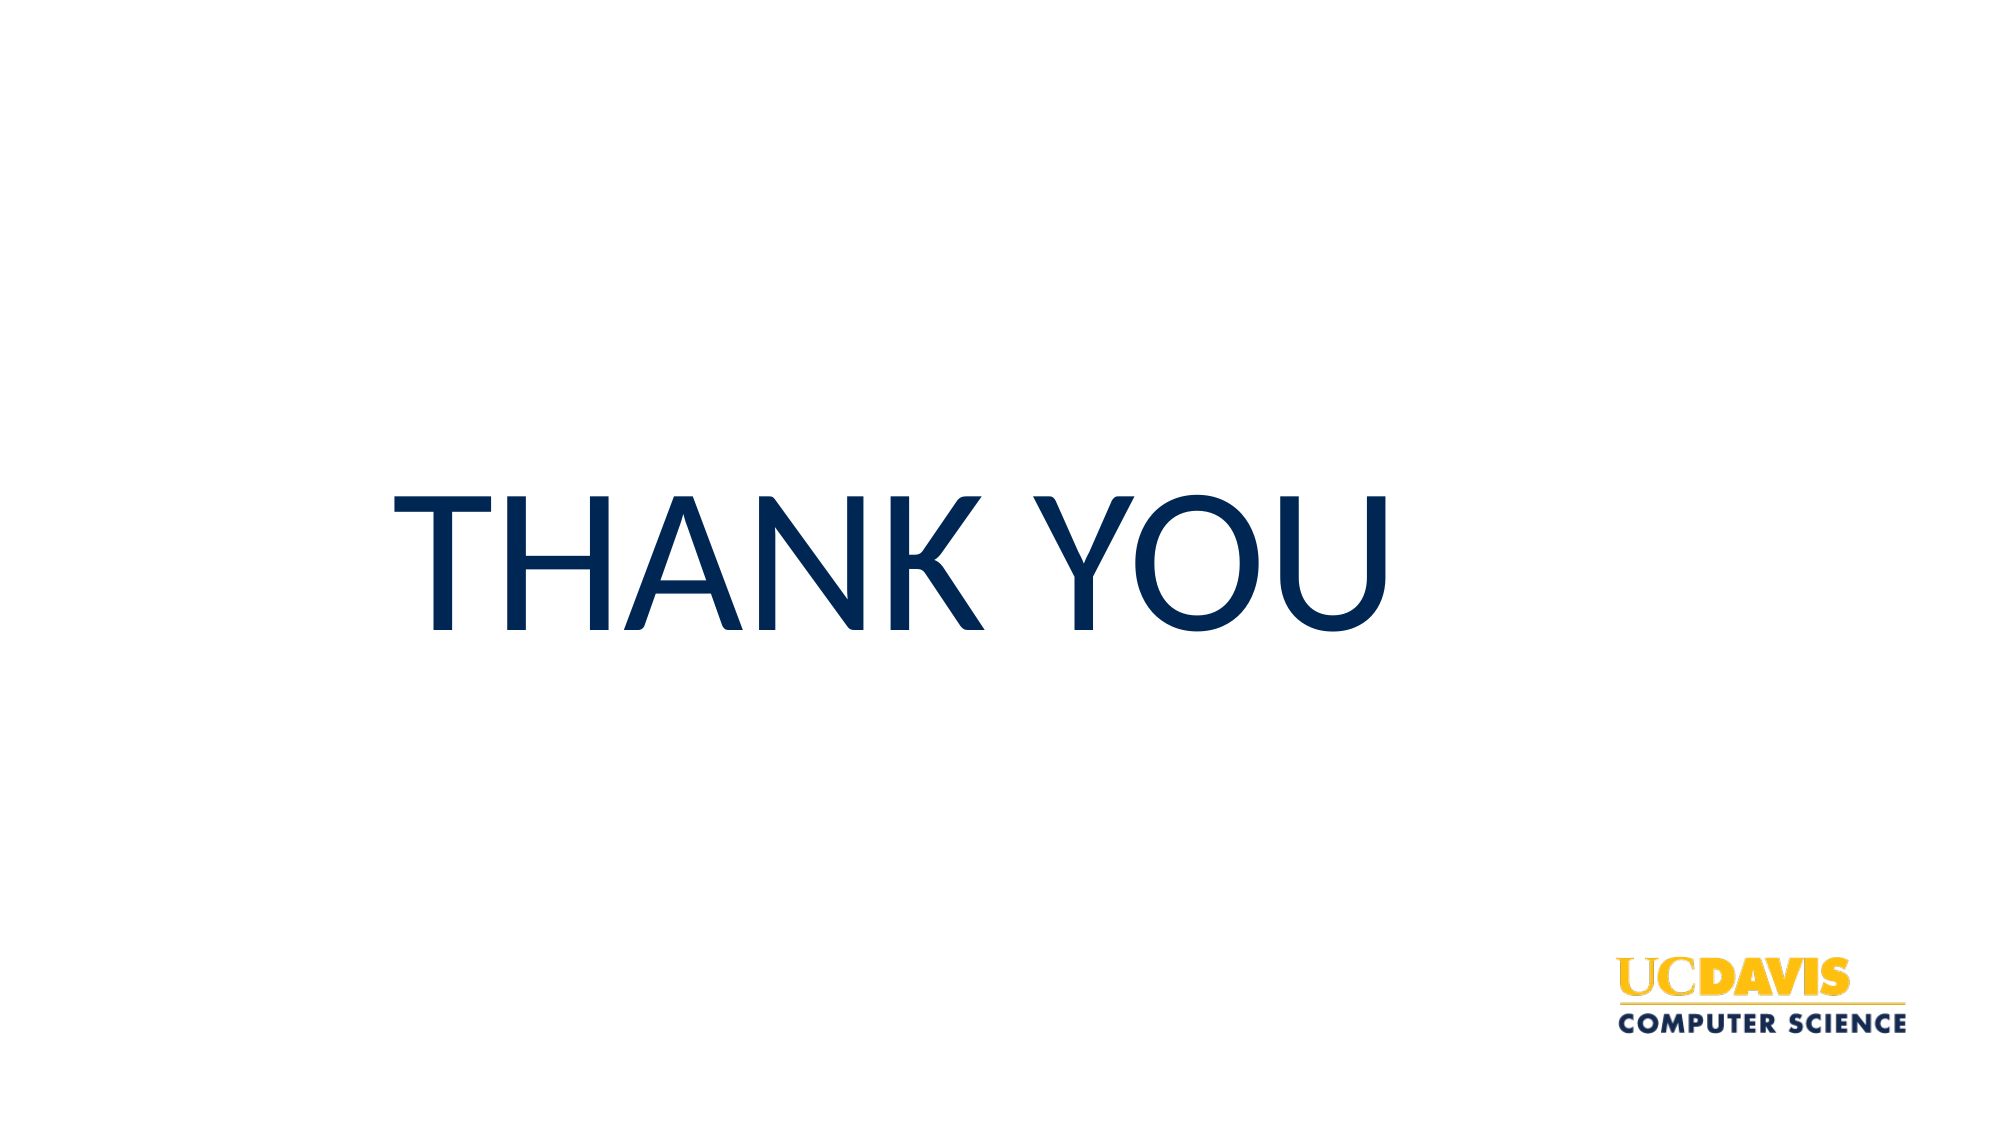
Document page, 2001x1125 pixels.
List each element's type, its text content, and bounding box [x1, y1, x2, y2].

title THANK YOU [377, 453, 1623, 672]
picture [1615, 956, 1906, 1034]
